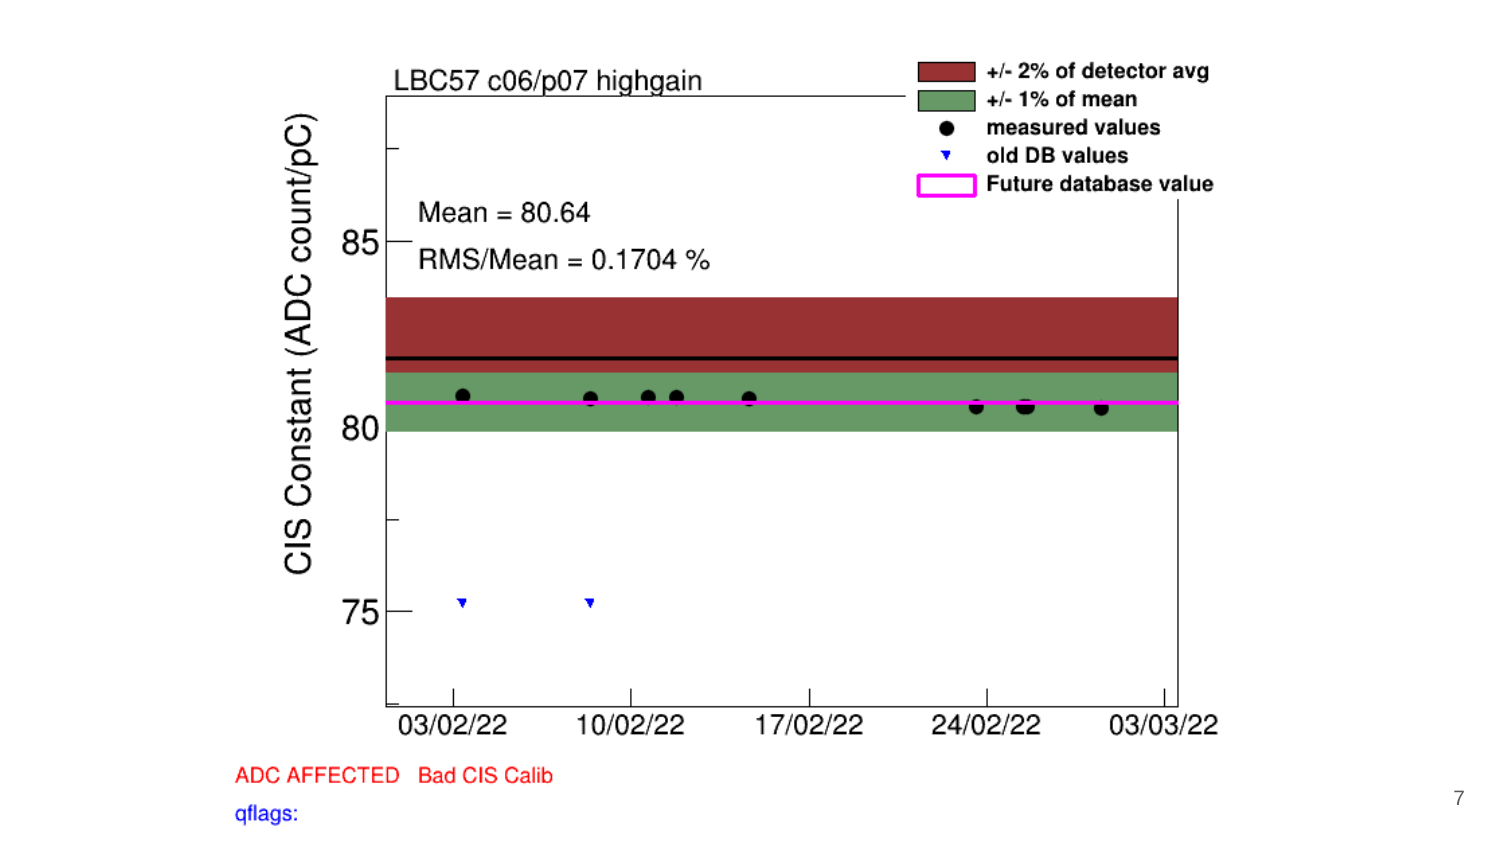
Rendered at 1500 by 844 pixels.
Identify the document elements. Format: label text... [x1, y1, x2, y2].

slide_number ‹#› [1389, 764, 1480, 830]
picture [215, 58, 1285, 830]
